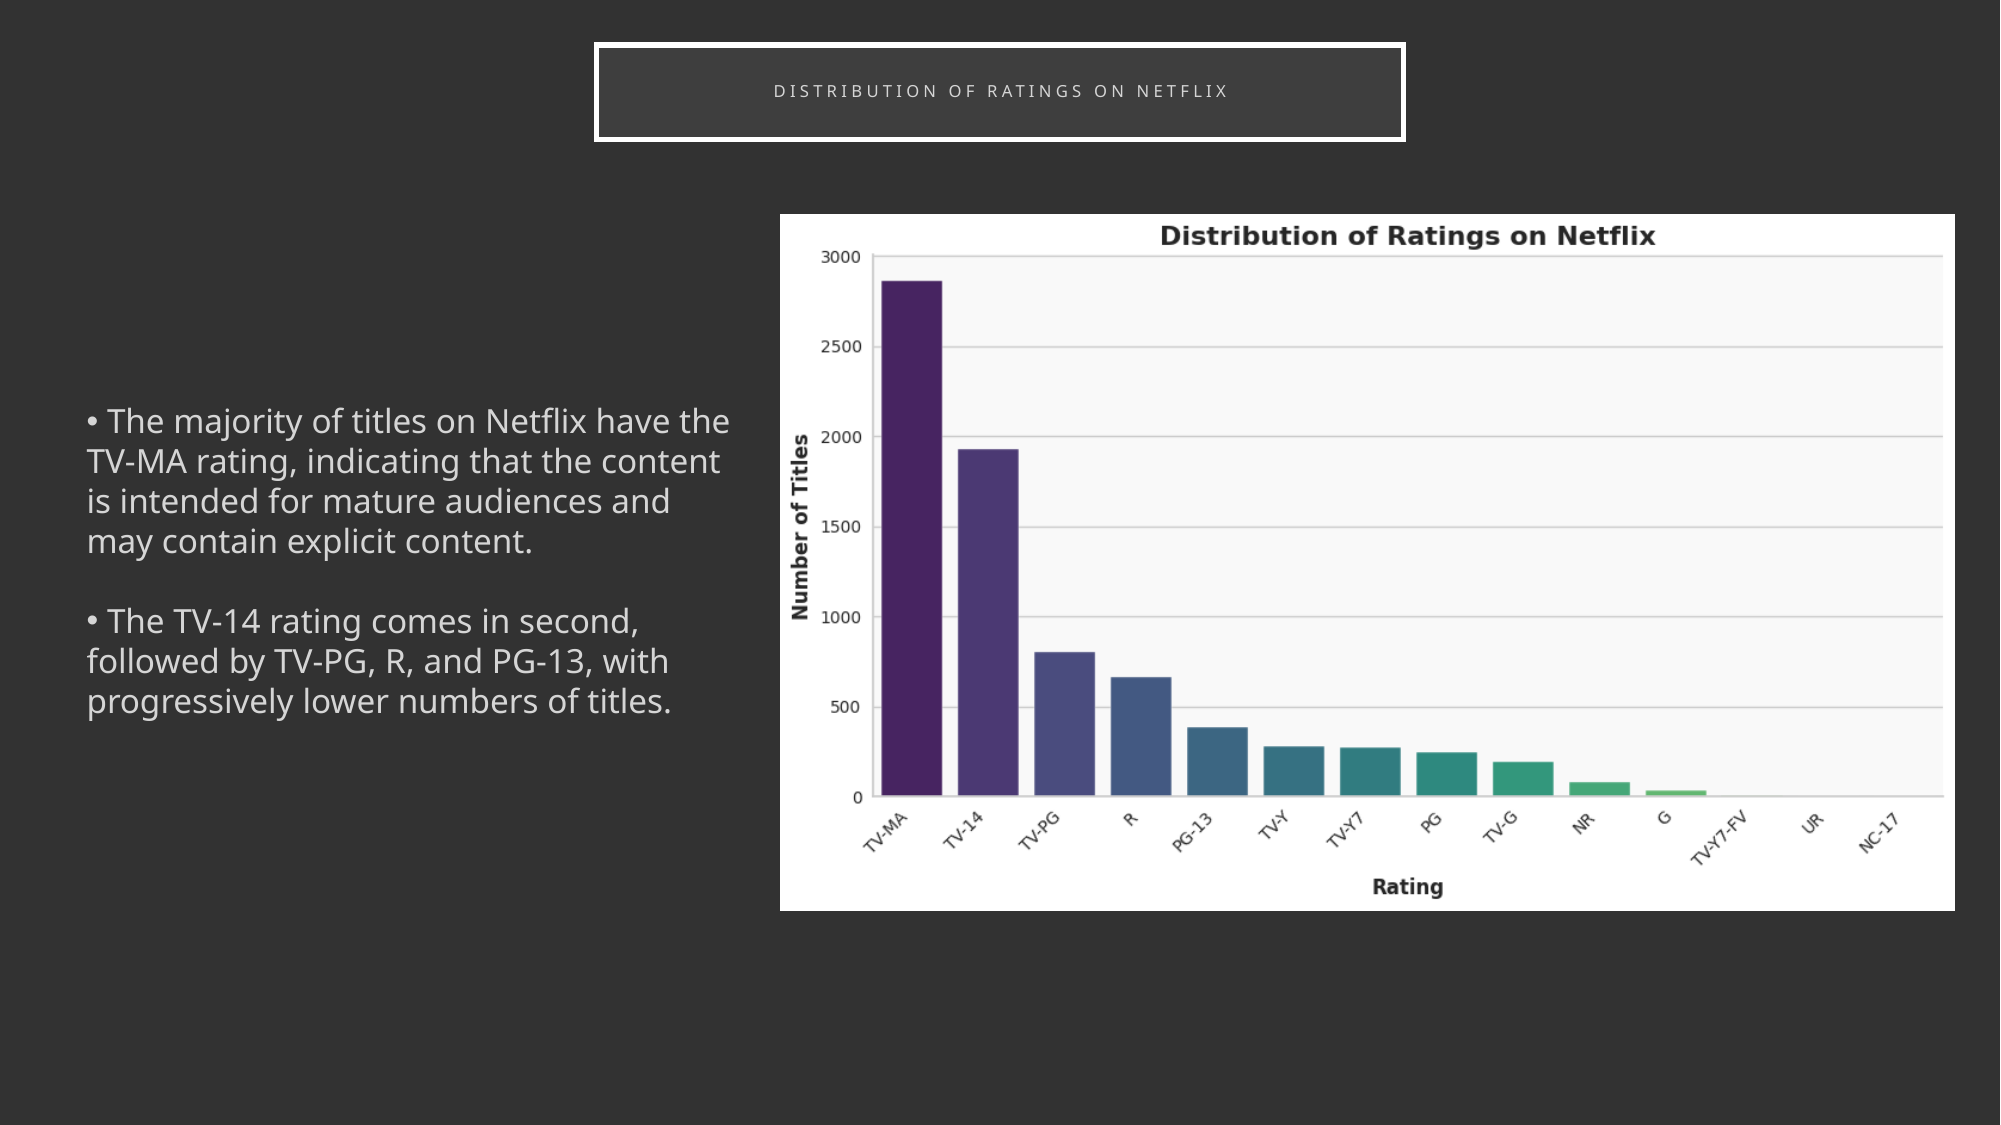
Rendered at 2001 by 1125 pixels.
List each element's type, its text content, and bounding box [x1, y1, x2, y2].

picture [780, 214, 1955, 911]
text_box Distribution of ratings on netflix [596, 45, 1404, 140]
text_box The majority of titles on Netflix have the TV-MA rating, indicating that the content is intended for mature audiences and may contain explicit content. The TV-14 rating comes in second, followed by TV-PG, R, and PG-13, with progressively lower numbers of titles. [71, 393, 750, 728]
